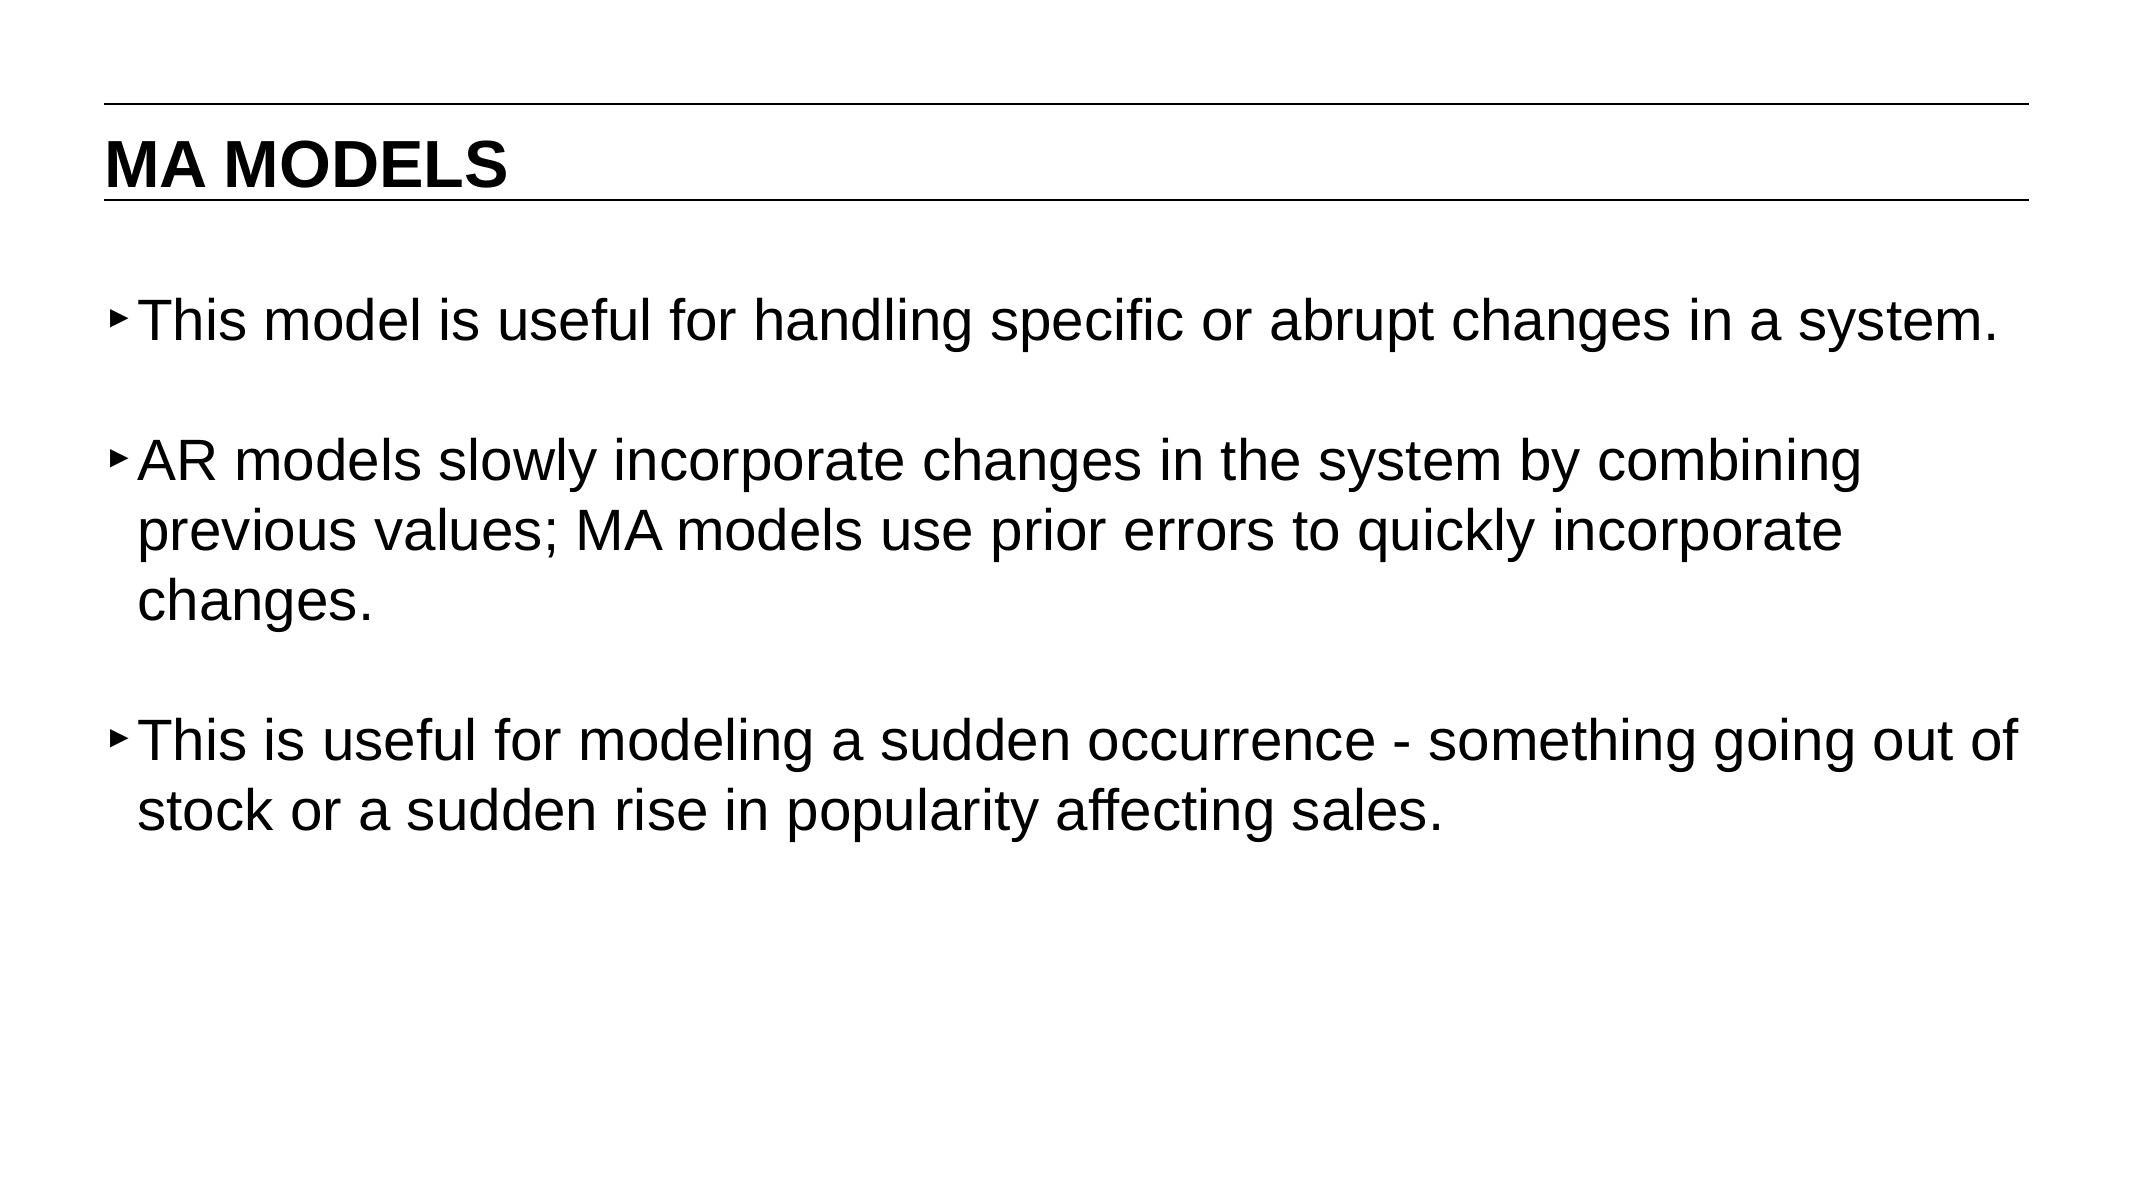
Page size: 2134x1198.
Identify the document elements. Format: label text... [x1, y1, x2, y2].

text_box MA MODELS [104, 120, 2030, 192]
list This model is useful for handling specific or abrupt changes in a system. AR models slowly incorporate changes in the system by combining previous values; MA models use prior errors to quickly incorporate changes. This is useful for modeling a sudden occurrence - something going out of stock or a sudden rise in popularity affecting sales. [104, 212, 2030, 837]
